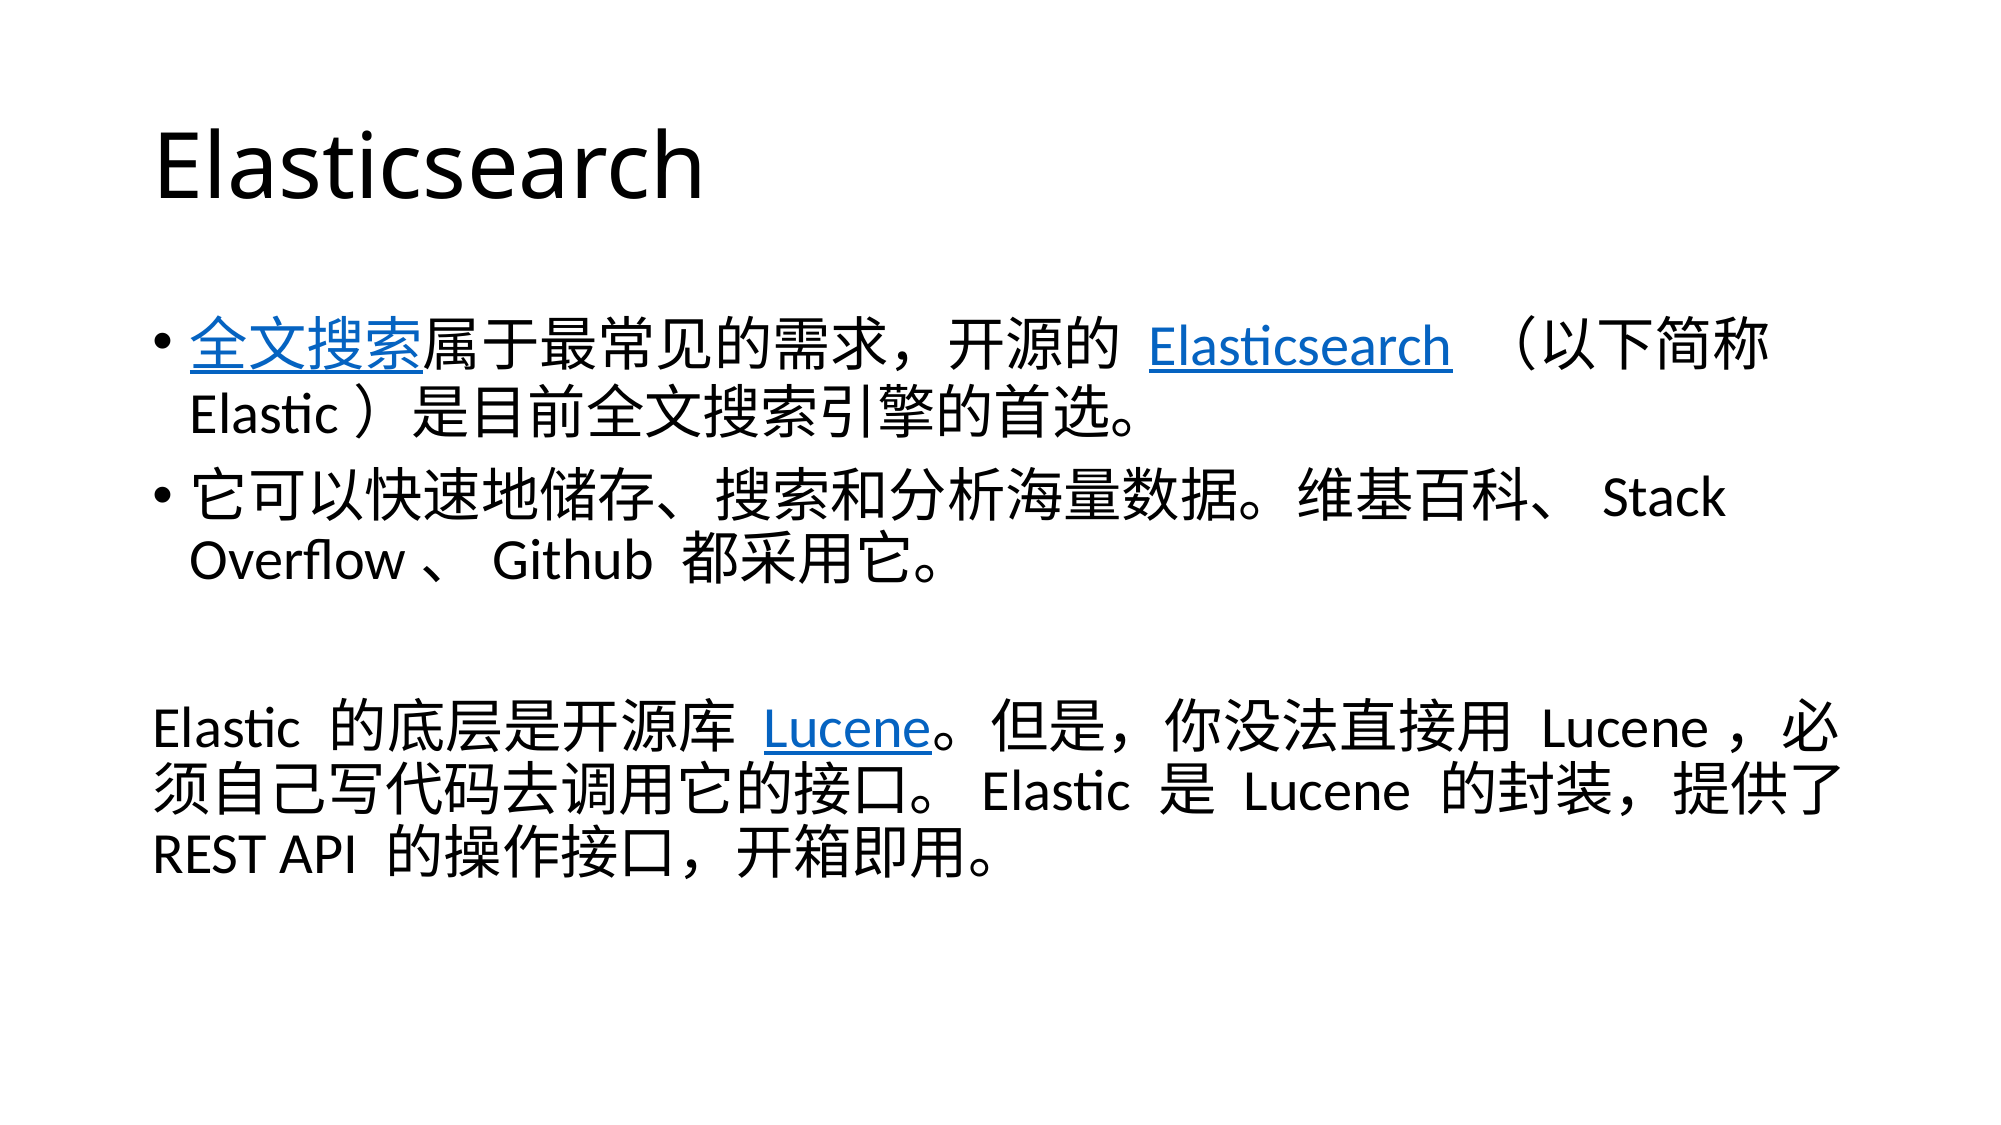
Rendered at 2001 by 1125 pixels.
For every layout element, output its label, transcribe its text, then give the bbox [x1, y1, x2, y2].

list 全文搜索属于最常见的需求，开源的 Elasticsearch （以下简称 Elastic）是目前全文搜索引擎的首选。 它可以快速地储存、搜索和分析海量数据。维基百科、Stack Overflow、Github 都采用它。 Elastic 的底层是开源库 Lucene。但是，你没法直接用 Lucene，必须自己写代码去调用它的接口。Elastic 是 Lucene 的封装，提供了 REST API 的操作接口，开箱即用。 [137, 299, 1863, 1014]
title Elasticsearch [137, 59, 1863, 278]
